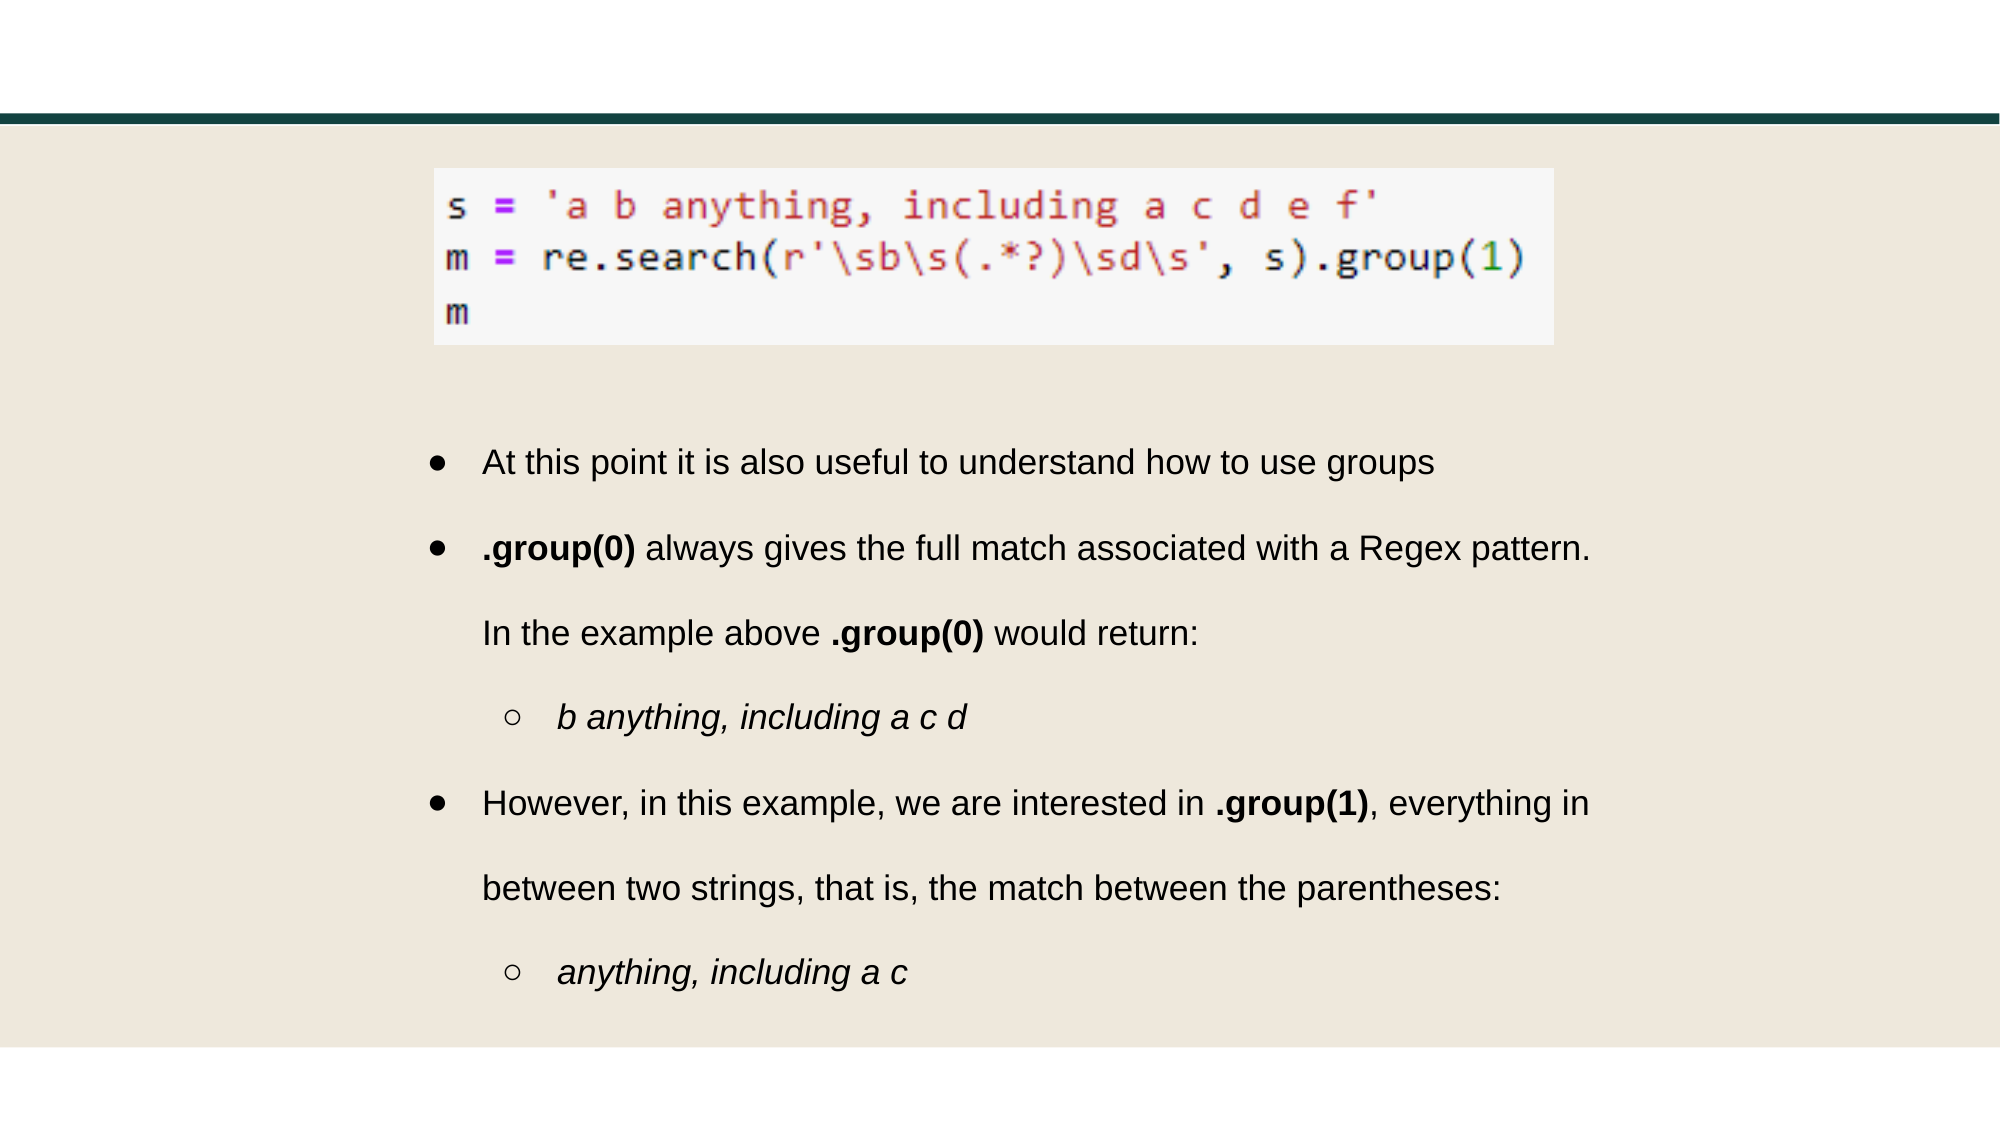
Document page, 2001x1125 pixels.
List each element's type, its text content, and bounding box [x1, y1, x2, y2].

picture [433, 168, 1554, 346]
text_box At this point it is also useful to understand how to use groups .group(0) always gives the full match associated with a Regex pattern. In the example above .group(0) would return: b anything, including a c d However, in this example, we are interested in .group(1), everything in between two strings, that is, the match between the parentheses: anything, including a c [392, 389, 1608, 1000]
text_box [0, 113, 2000, 125]
text_box [0, 125, 2000, 1048]
